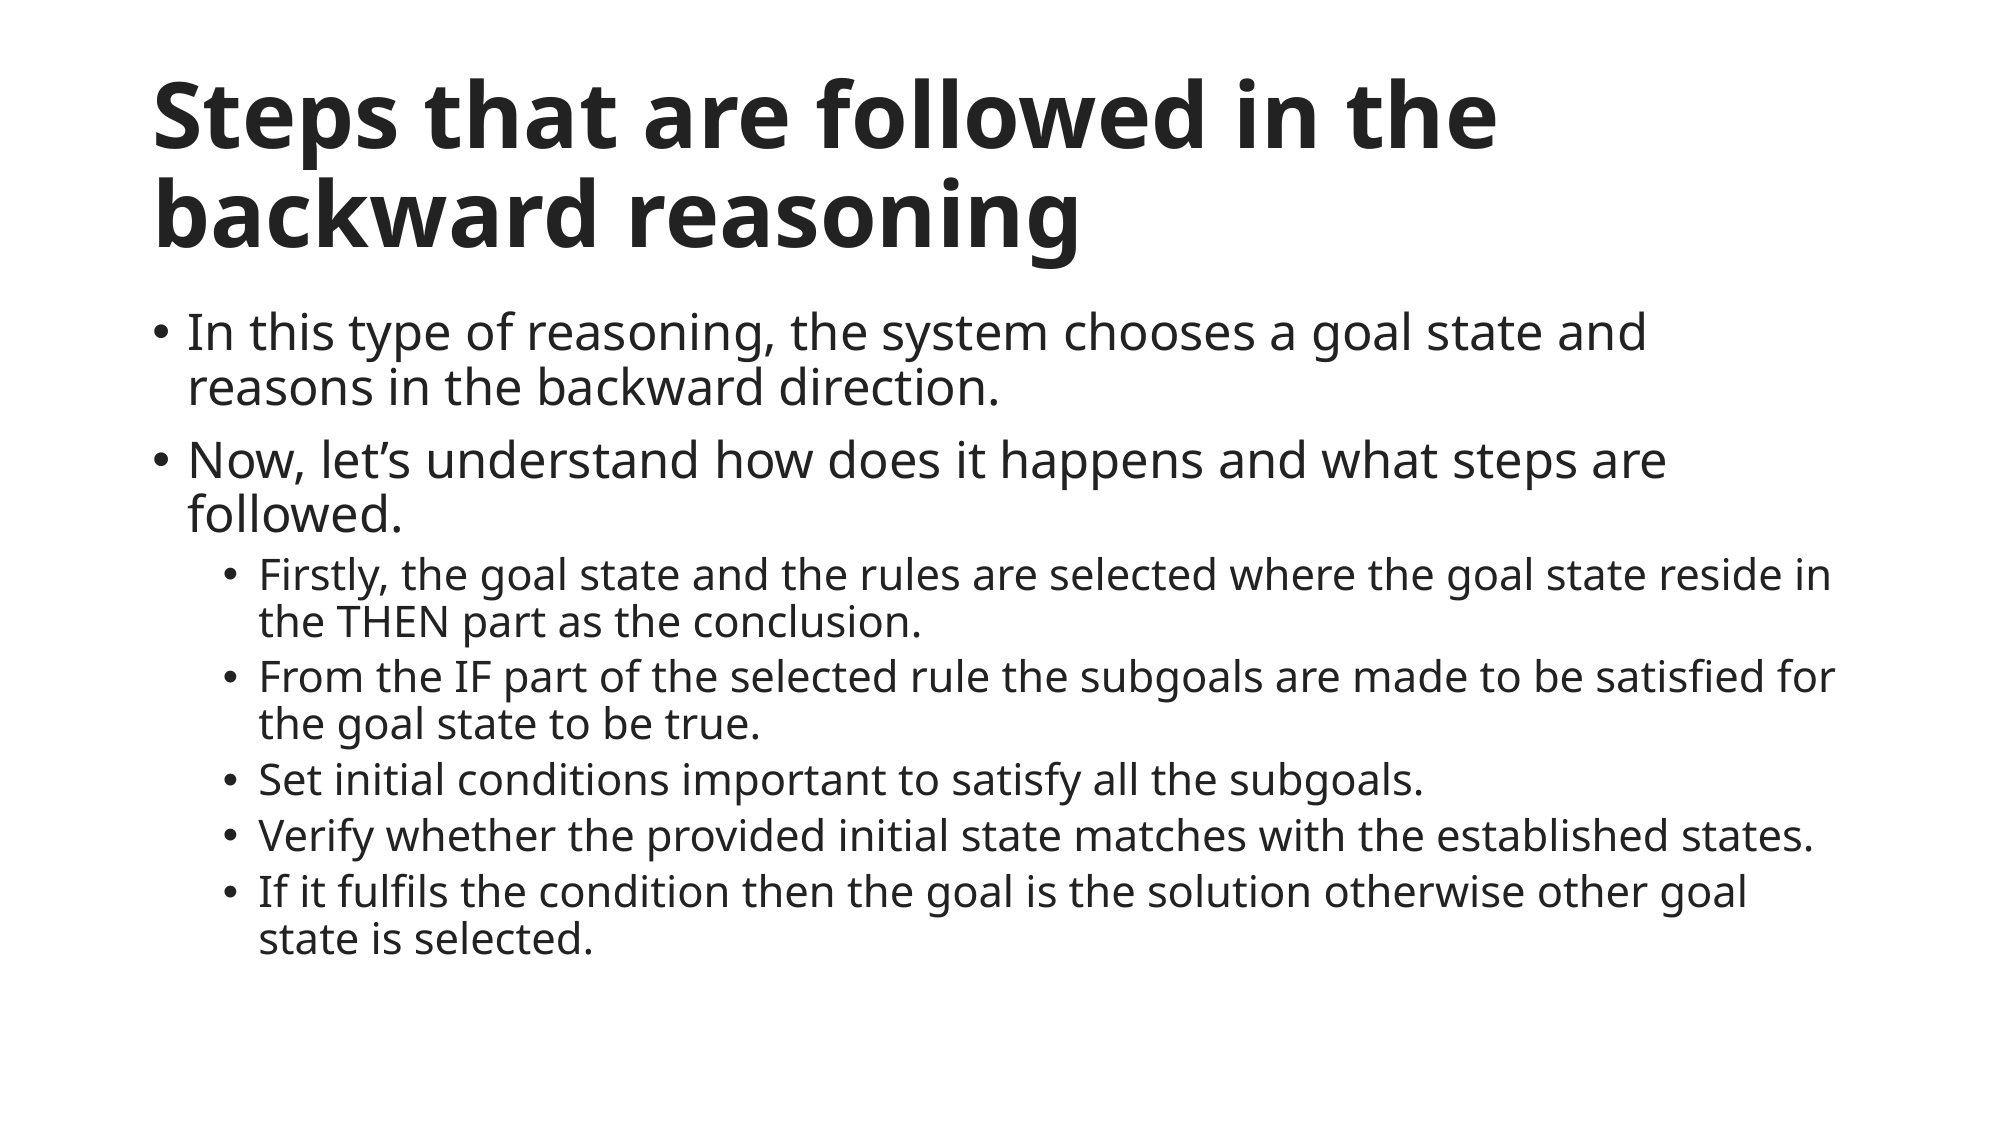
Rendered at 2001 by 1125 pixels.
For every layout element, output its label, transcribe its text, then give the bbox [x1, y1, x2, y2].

title Steps that are followed in the backward reasoning [137, 59, 1863, 278]
list In this type of reasoning, the system chooses a goal state and reasons in the backward direction. Now, let’s understand how does it happens and what steps are followed. Firstly, the goal state and the rules are selected where the goal state reside in the THEN part as the conclusion. From the IF part of the selected rule the subgoals are made to be satisfied for the goal state to be true. Set initial conditions important to satisfy all the subgoals. Verify whether the provided initial state matches with the established states. If it fulfils the condition then the goal is the solution otherwise other goal state is selected. [137, 299, 1863, 1014]
